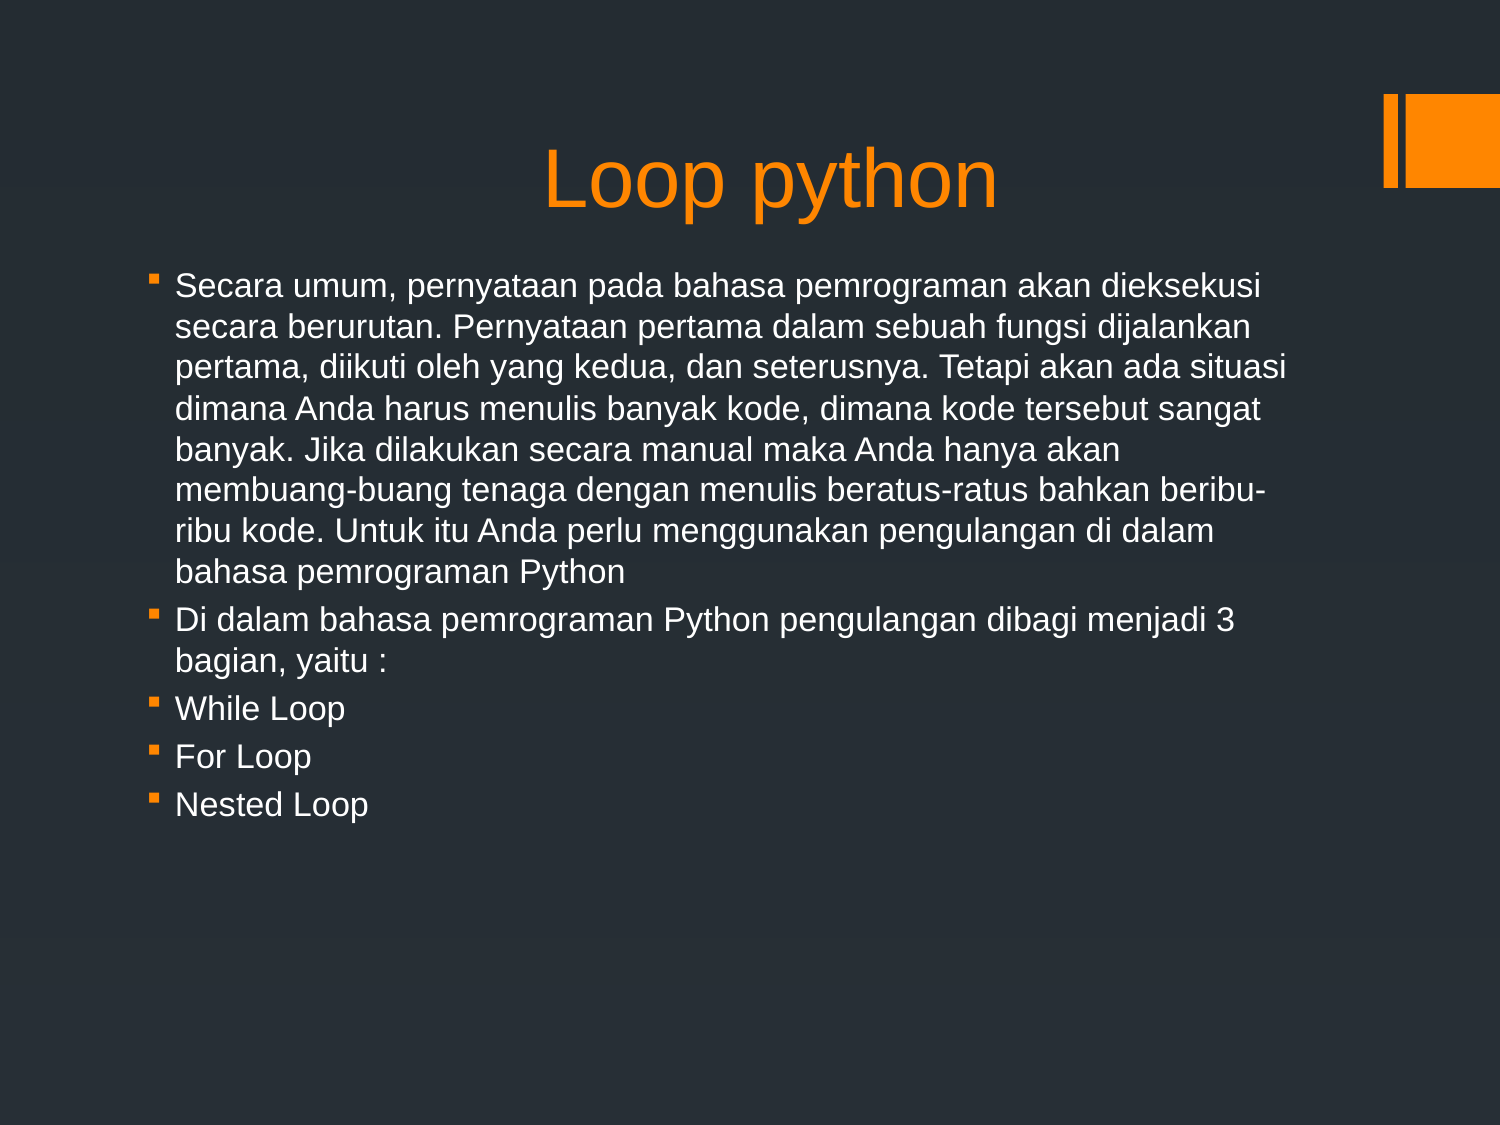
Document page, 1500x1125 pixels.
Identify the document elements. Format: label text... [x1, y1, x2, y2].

list Secara umum, pernyataan pada bahasa pemrograman akan dieksekusi secara berurutan. Pernyataan pertama dalam sebuah fungsi dijalankan pertama, diikuti oleh yang kedua, dan seterusnya. Tetapi akan ada situasi dimana Anda harus menulis banyak kode, dimana kode tersebut sangat banyak. Jika dilakukan secara manual maka Anda hanya akan membuang-buang tenaga dengan menulis beratus-ratus bahkan beribu-ribu kode. Untuk itu Anda perlu menggunakan pengulangan di dalam bahasa pemrograman Python Di dalam bahasa pemrograman Python pengulangan dibagi menjadi 3 bagian, yaitu : While Loop For Loop Nested Loop [123, 255, 1324, 836]
title Loop python [171, 42, 1372, 233]
